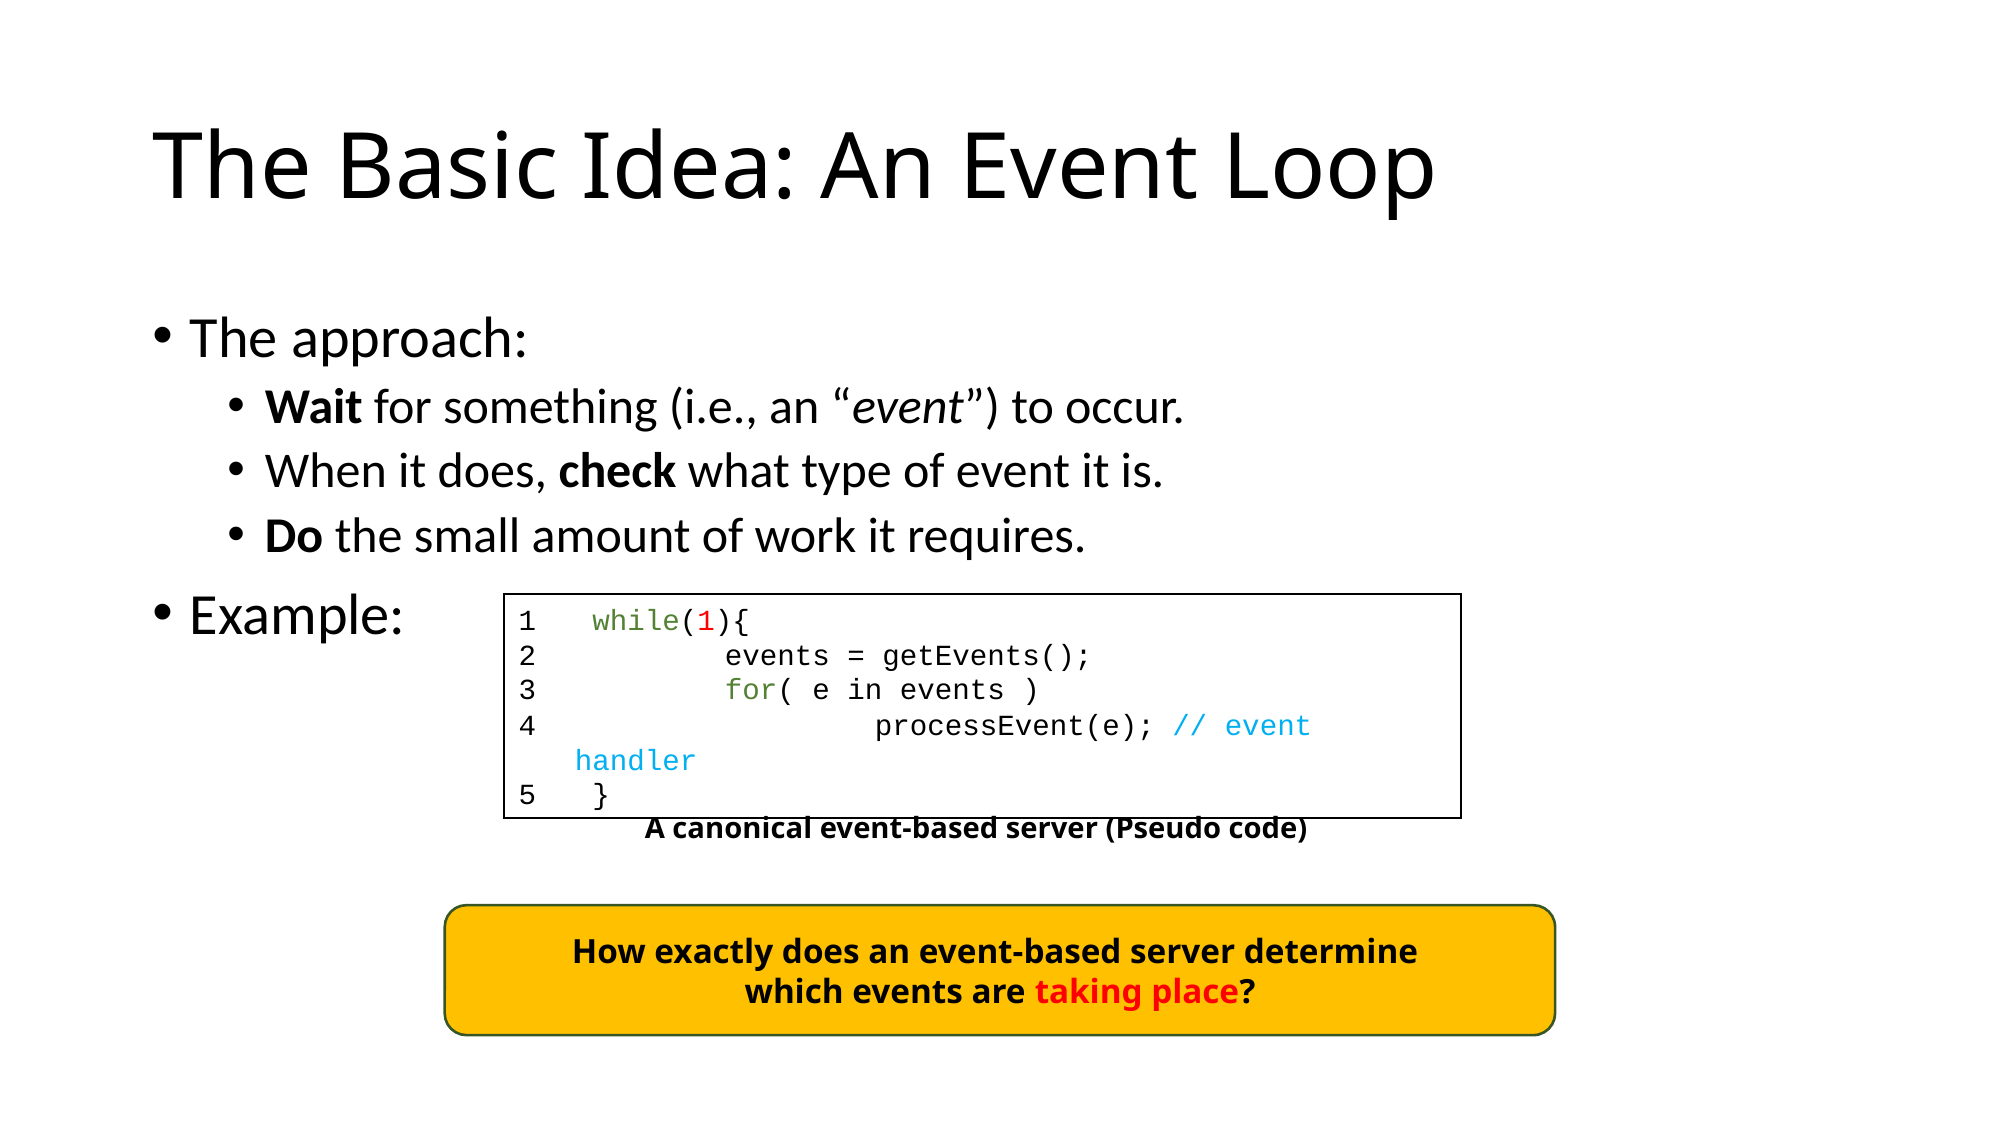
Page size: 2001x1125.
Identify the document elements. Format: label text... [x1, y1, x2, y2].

text_box while(1){ events = getEvents(); for( e in events ) processEvent(e); // event handler } [502, 592, 1462, 820]
text_box How exactly does an event-based server determine which events are taking place? [443, 903, 1557, 1037]
list The approach: Wait for something (i.e., an “event”) to occur. When it does, check what type of event it is. Do the small amount of work it requires. Example: [137, 299, 1863, 1014]
text_box A canonical event-based server (Pseudo code) [586, 801, 1367, 852]
title The Basic Idea: An Event Loop [137, 59, 1863, 278]
